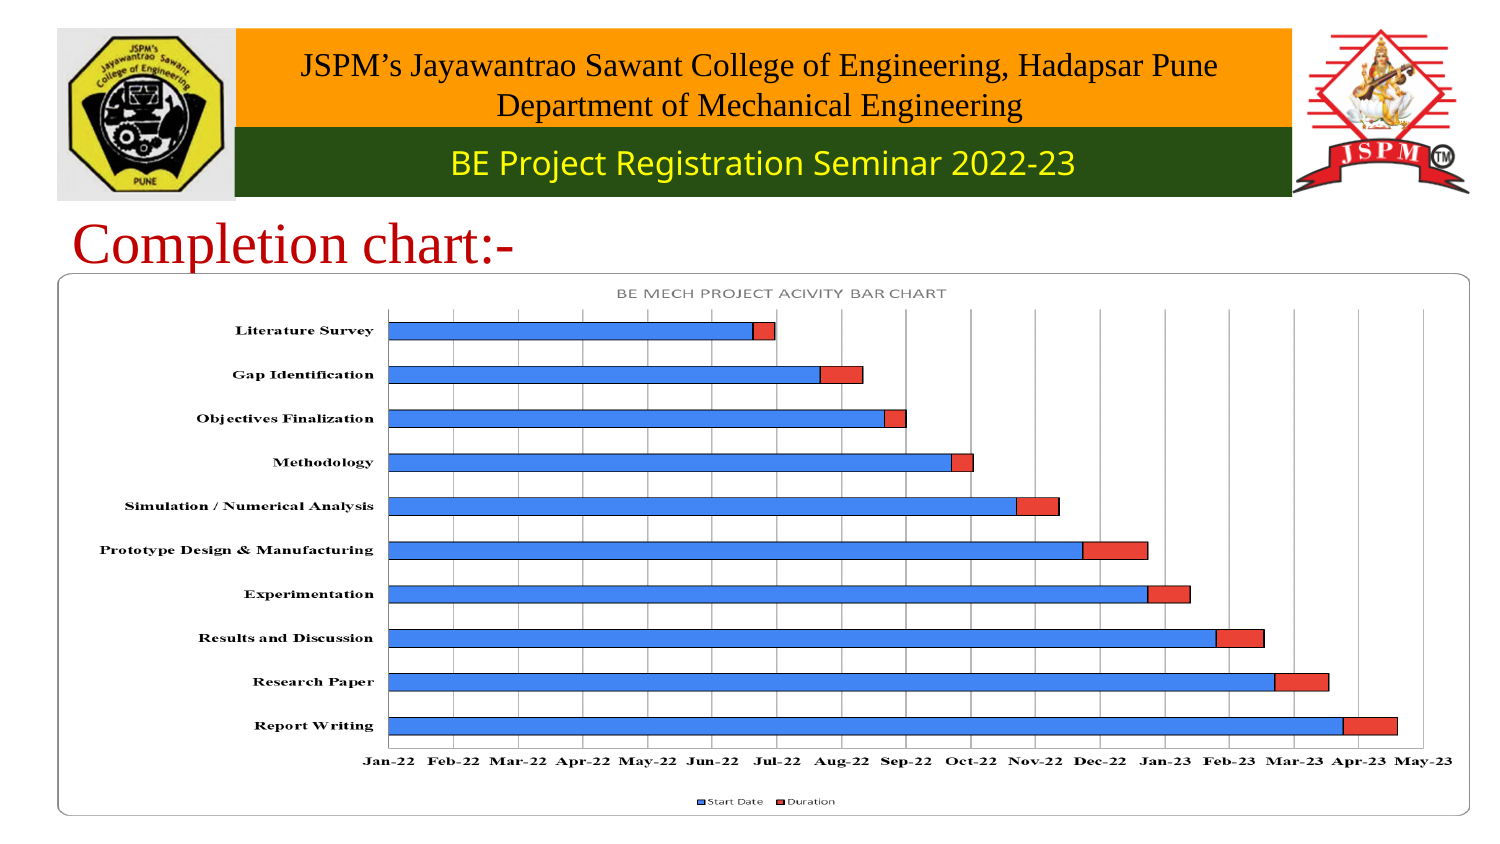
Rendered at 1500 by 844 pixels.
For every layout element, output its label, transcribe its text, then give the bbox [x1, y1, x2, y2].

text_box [57, 28, 1470, 201]
picture [57, 273, 1470, 816]
title Completion chart:- [57, 201, 1456, 273]
